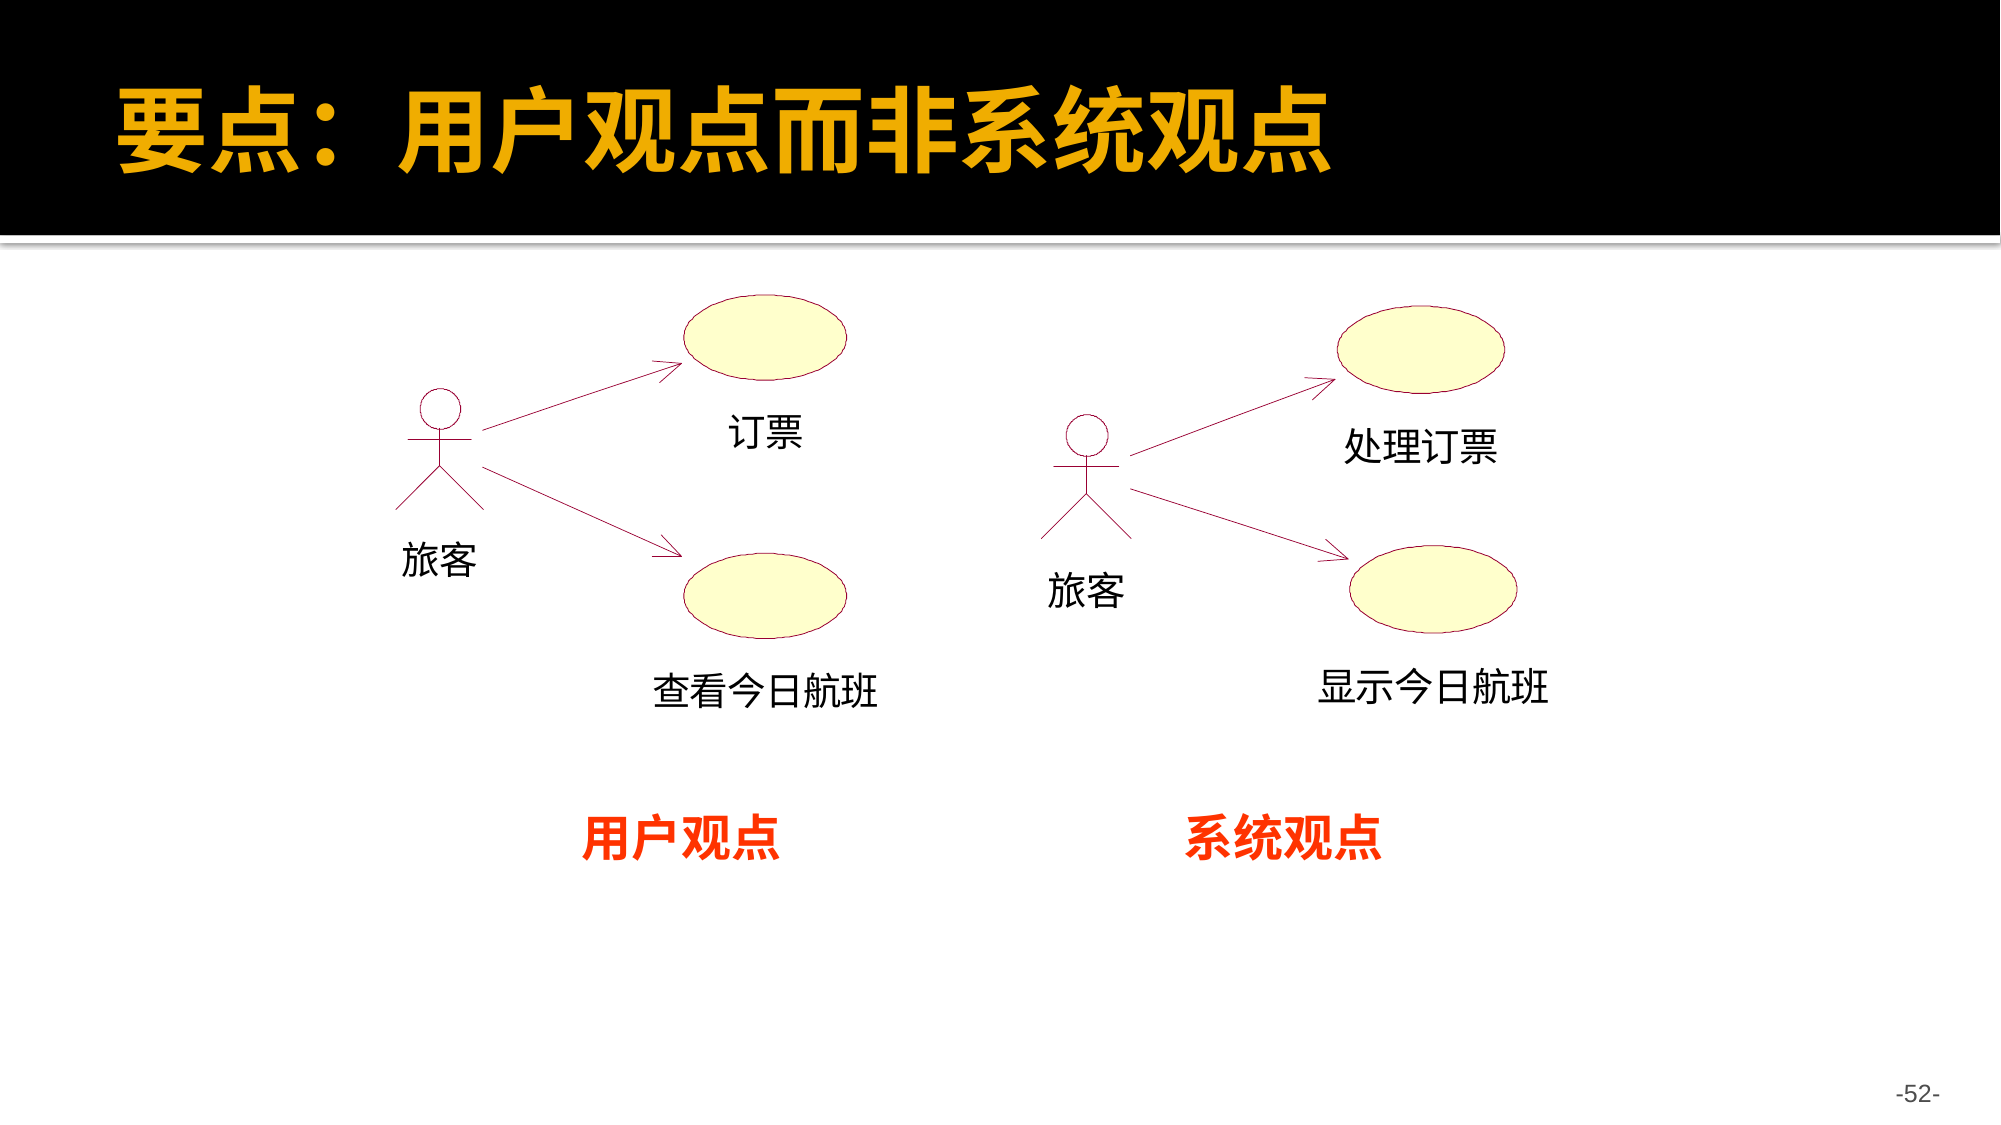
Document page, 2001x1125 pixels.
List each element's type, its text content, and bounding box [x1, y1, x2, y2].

text_box 用户观点 [491, 798, 871, 874]
picture [267, 267, 1715, 765]
title 要点：用户观点而非系统观点 [99, 25, 1900, 231]
text_box 系统观点 [1094, 798, 1473, 874]
slide_number -- [1794, 1062, 1955, 1108]
